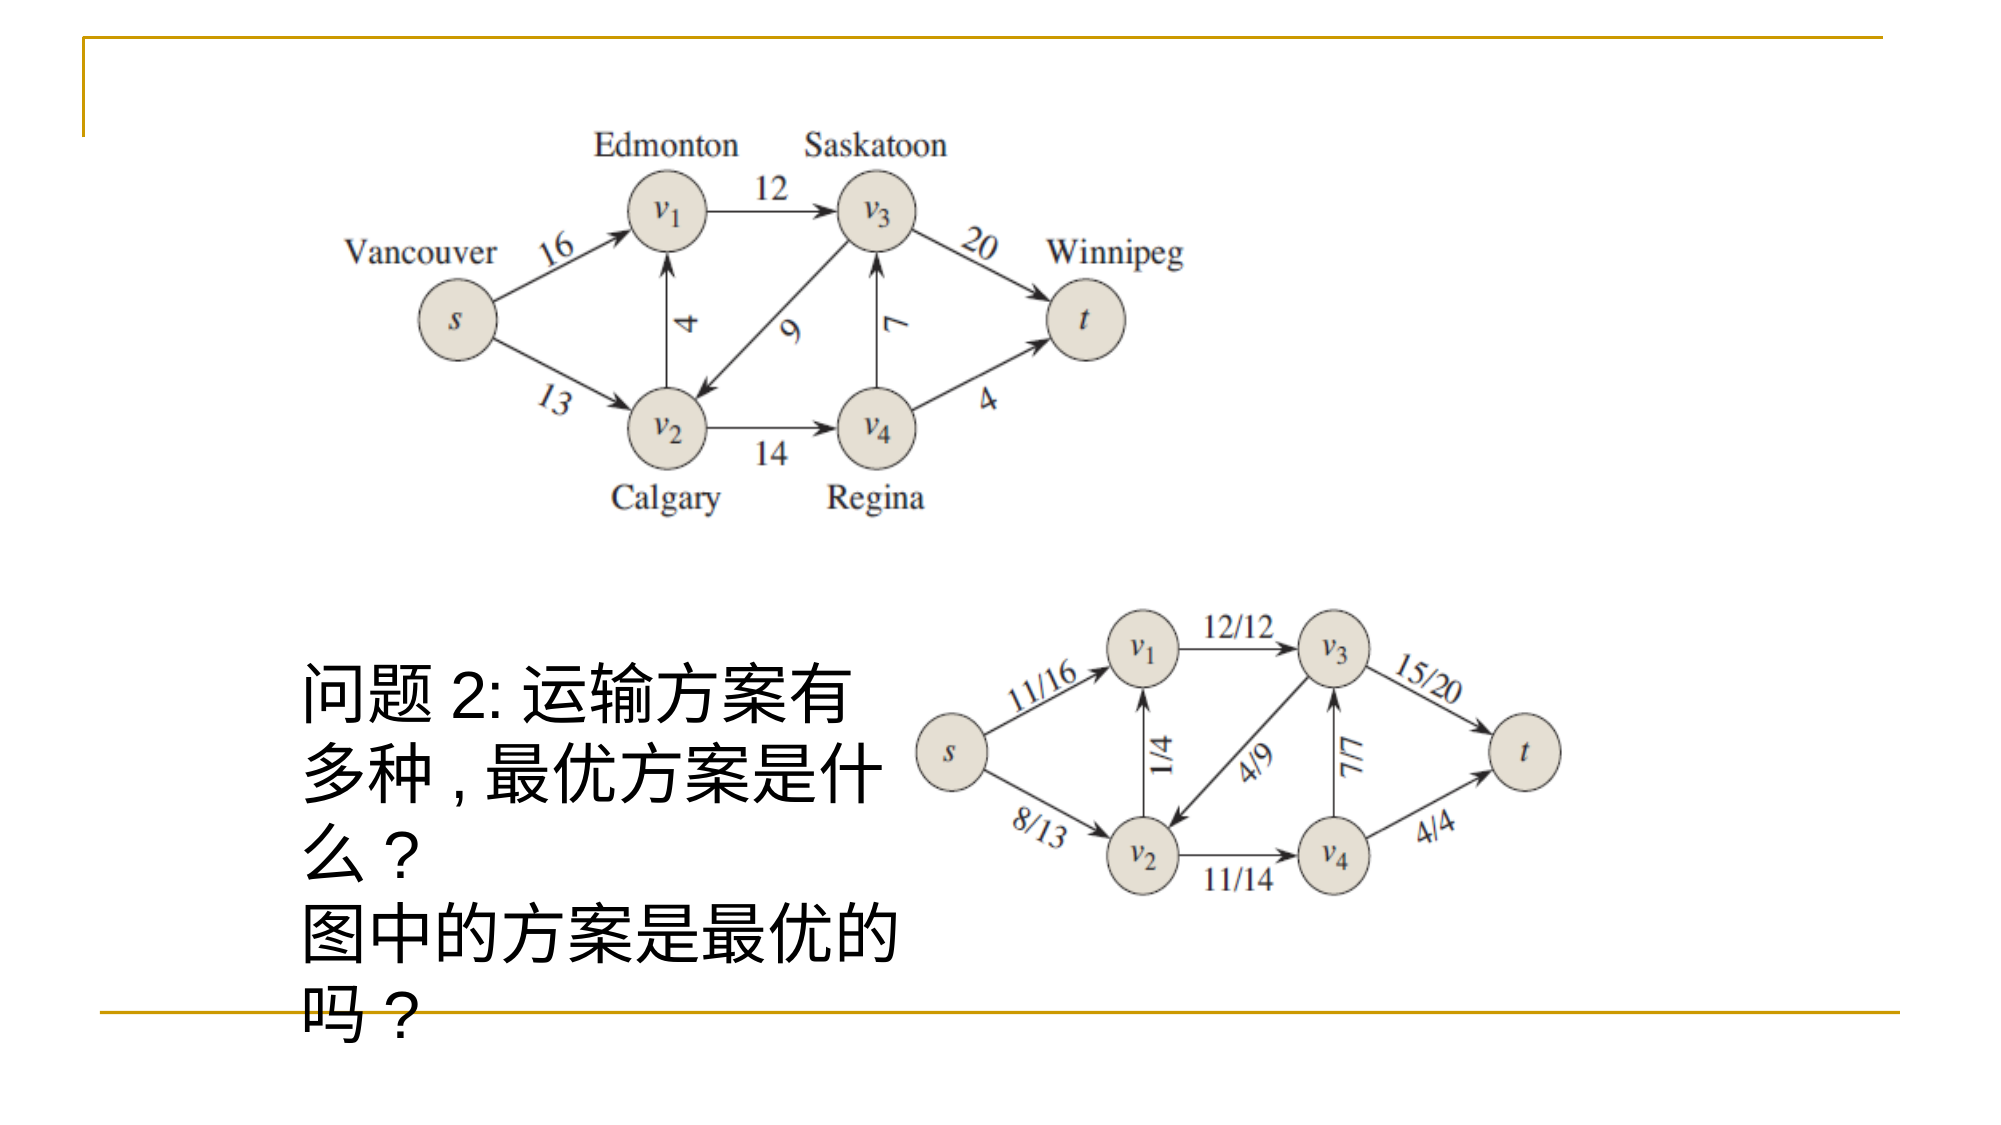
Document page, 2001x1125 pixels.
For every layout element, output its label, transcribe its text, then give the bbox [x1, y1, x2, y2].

picture [328, 113, 1194, 530]
picture [905, 550, 1579, 916]
text_box 问题2:运输方案有多种,最优方案是什么? 图中的方案是最优的吗? [285, 644, 929, 1060]
